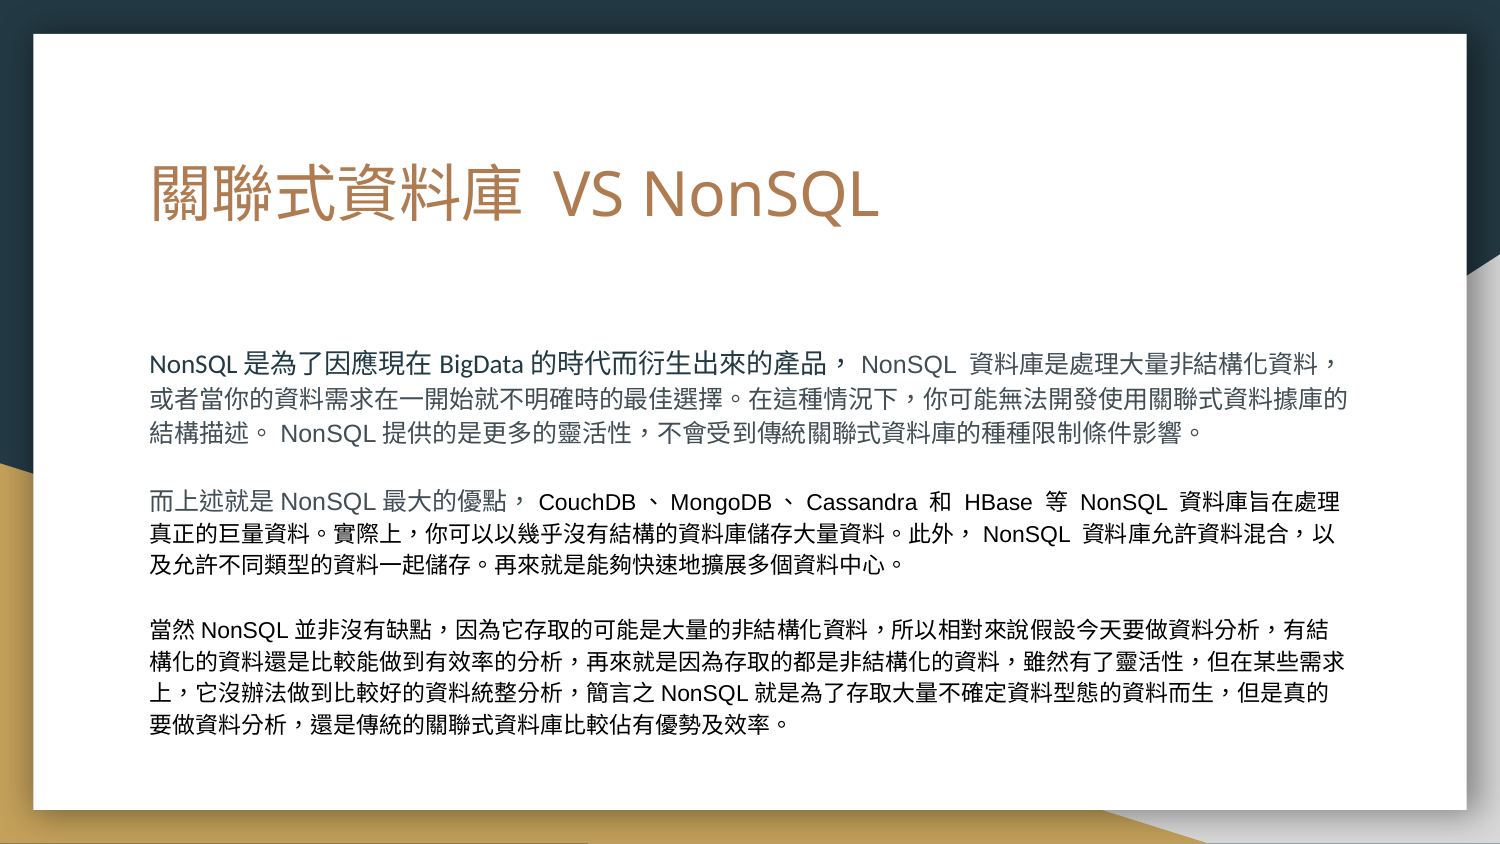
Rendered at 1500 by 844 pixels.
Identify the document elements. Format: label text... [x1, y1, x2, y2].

list NonSQL是為了因應現在BigData的時代而衍生出來的產品，NonSQL 資料庫是處理大量非結構化資料，或者當你的資料需求在一開始就不明確時的最佳選擇。在這種情況下，你可能無法開發使用關聯式資料據庫的結構描述。NonSQL提供的是更多的靈活性，不會受到傳統關聯式資料庫的種種限制條件影響。 而上述就是NonSQL最大的優點，CouchDB、MongoDB、Cassandra 和 HBase 等 NonSQL 資料庫旨在處理真正的巨量資料。實際上，你可以以幾乎沒有結構的資料庫儲存大量資料。此外，NonSQL 資料庫允許資料混合，以及允許不同類型的資料一起儲存。再來就是能夠快速地擴展多個資料中心。 當然NonSQL並非沒有缺點，因為它存取的可能是大量的非結構化資料，所以相對來說假設今天要做資料分析，有結構化的資料還是比較能做到有效率的分析，再來就是因為存取的都是非結構化的資料，雖然有了靈活性，但在某些需求上，它沒辦法做到比較好的資料統整分析，簡言之NonSQL就是為了存取大量不確定資料型態的資料而生，但是真的要做資料分析，還是傳統的關聯式資料庫比較佔有優勢及效率。 [134, 326, 1366, 729]
title 關聯式資料庫 VS NonSQL [134, 138, 1366, 296]
